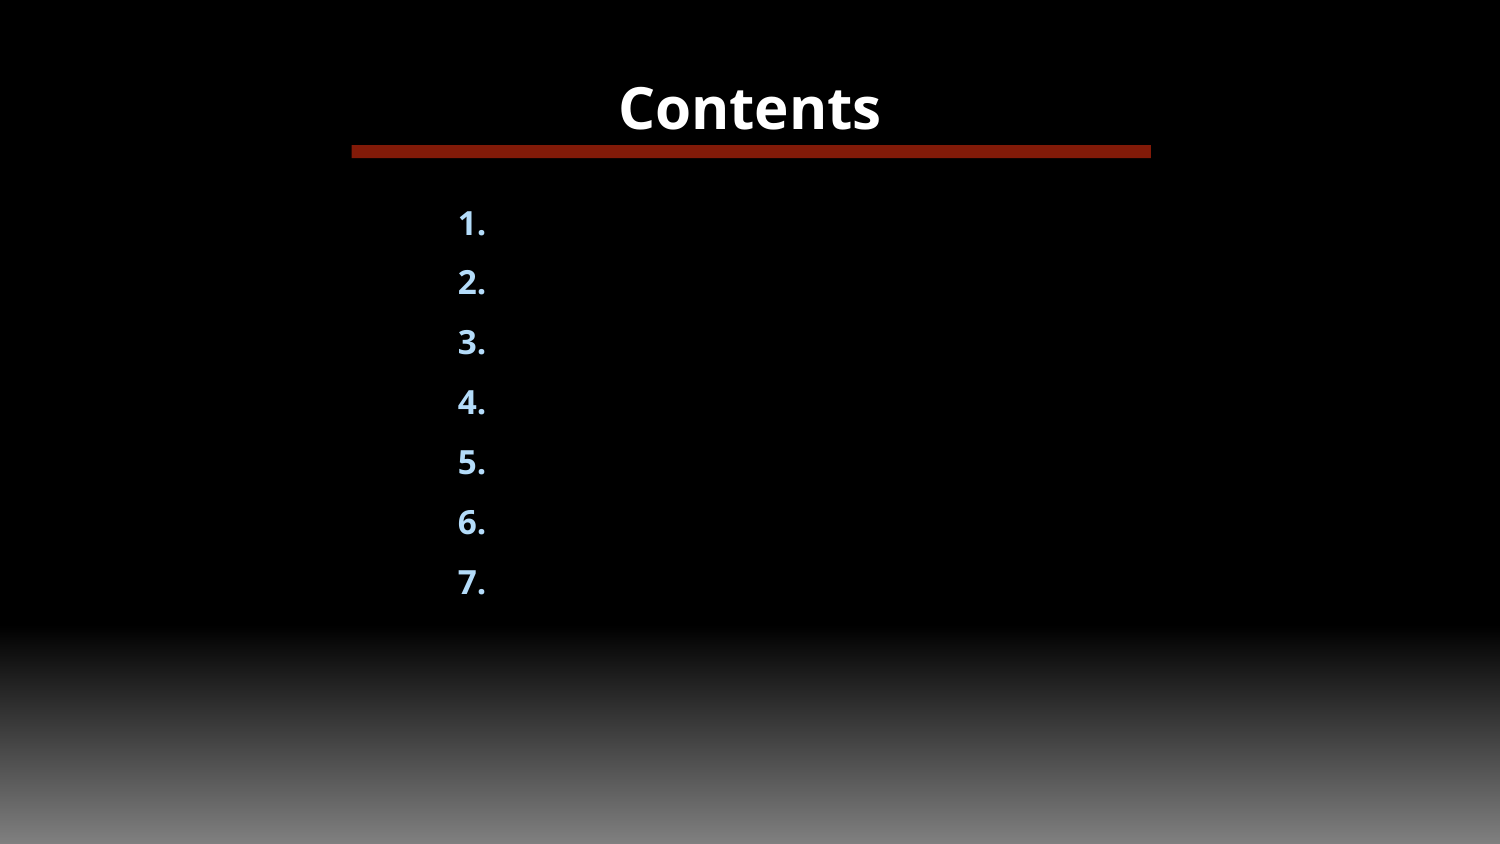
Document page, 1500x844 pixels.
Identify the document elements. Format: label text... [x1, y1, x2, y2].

title Contents [117, 56, 1383, 151]
subtitle Brief Overview of R Why learn R Variables and Data Types Operators Fundamental Data Structures in R References and Resources Main Studio Session! [417, 104, 1500, 689]
text_box [351, 145, 1151, 159]
